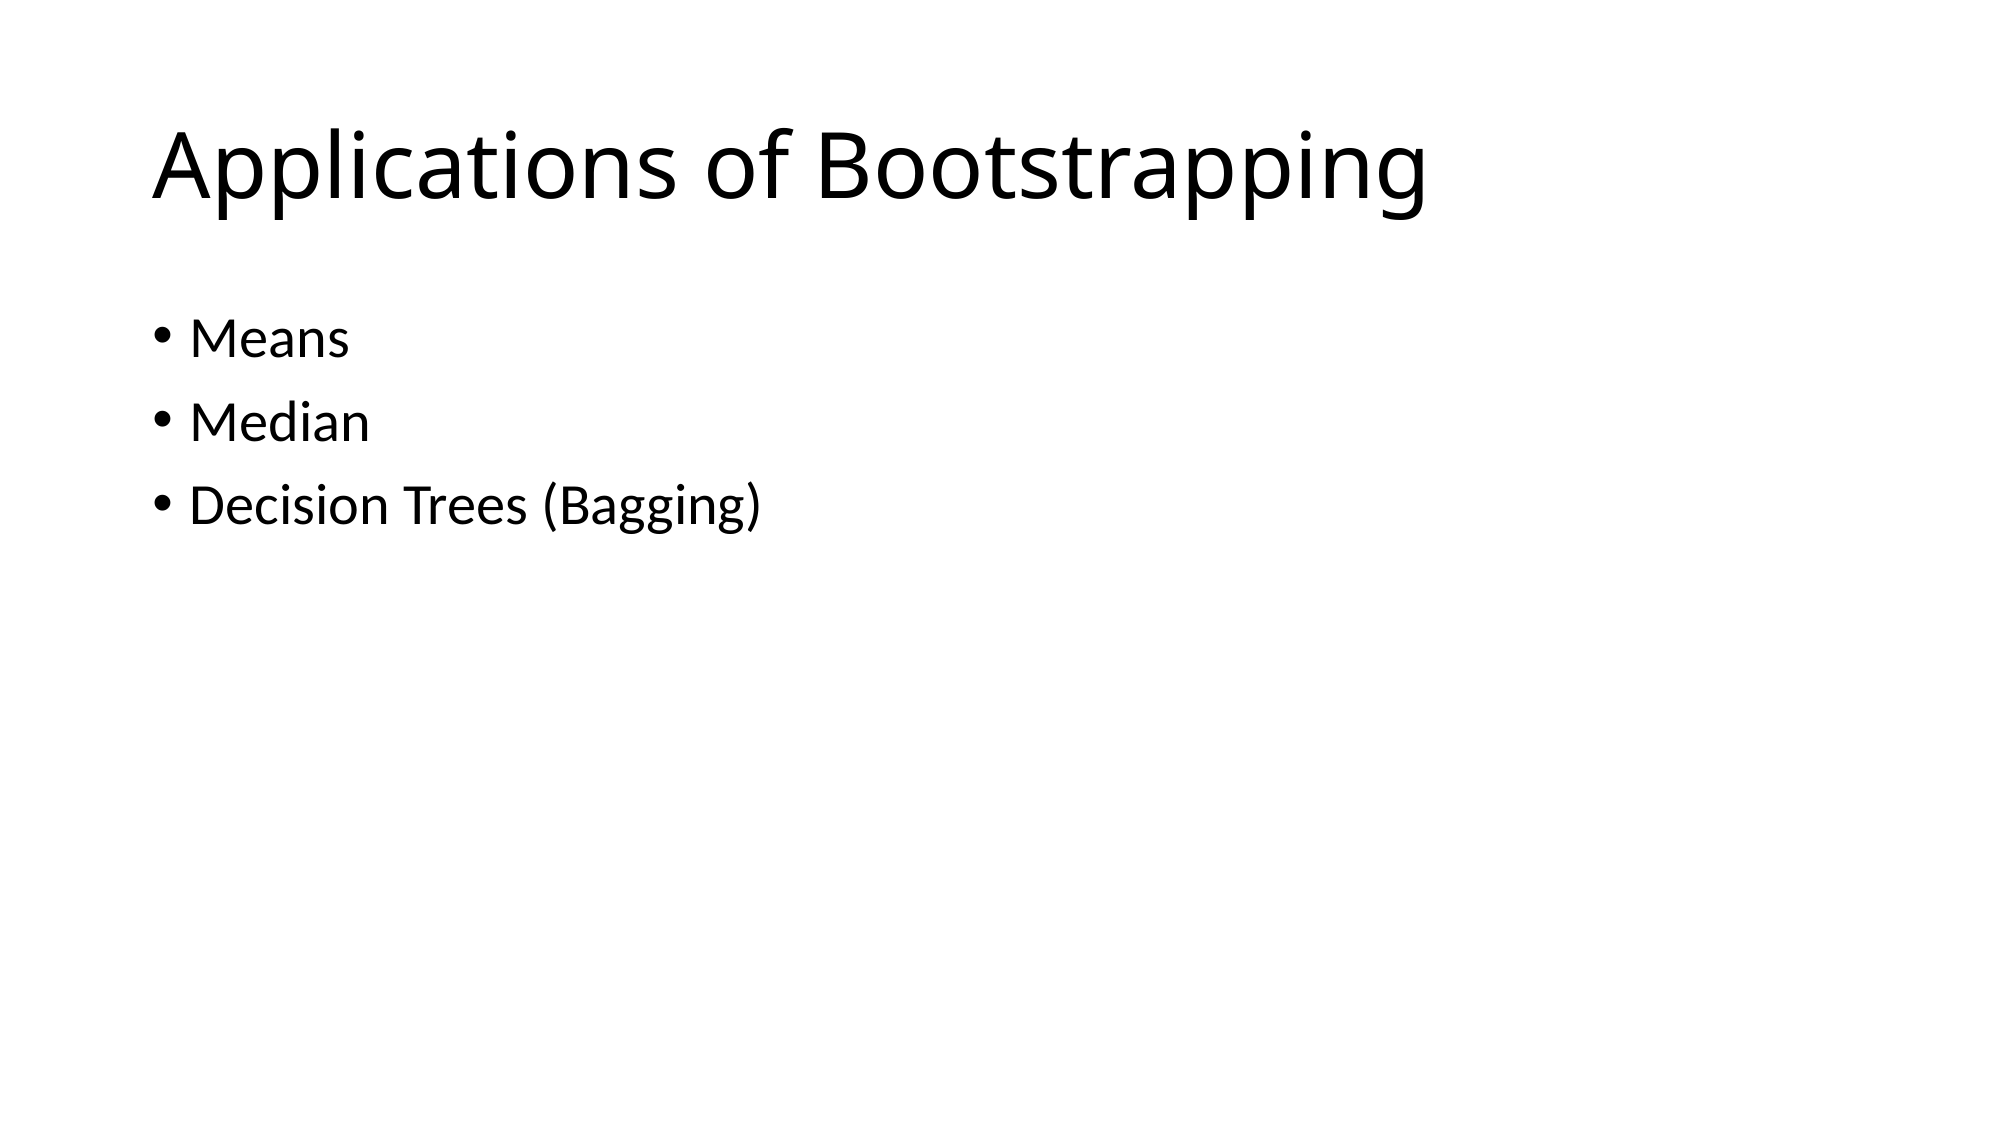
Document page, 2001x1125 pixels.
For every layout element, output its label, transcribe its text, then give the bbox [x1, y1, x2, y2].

title Applications of Bootstrapping [137, 59, 1863, 278]
list Means Median Decision Trees (Bagging) [137, 299, 1863, 1014]
